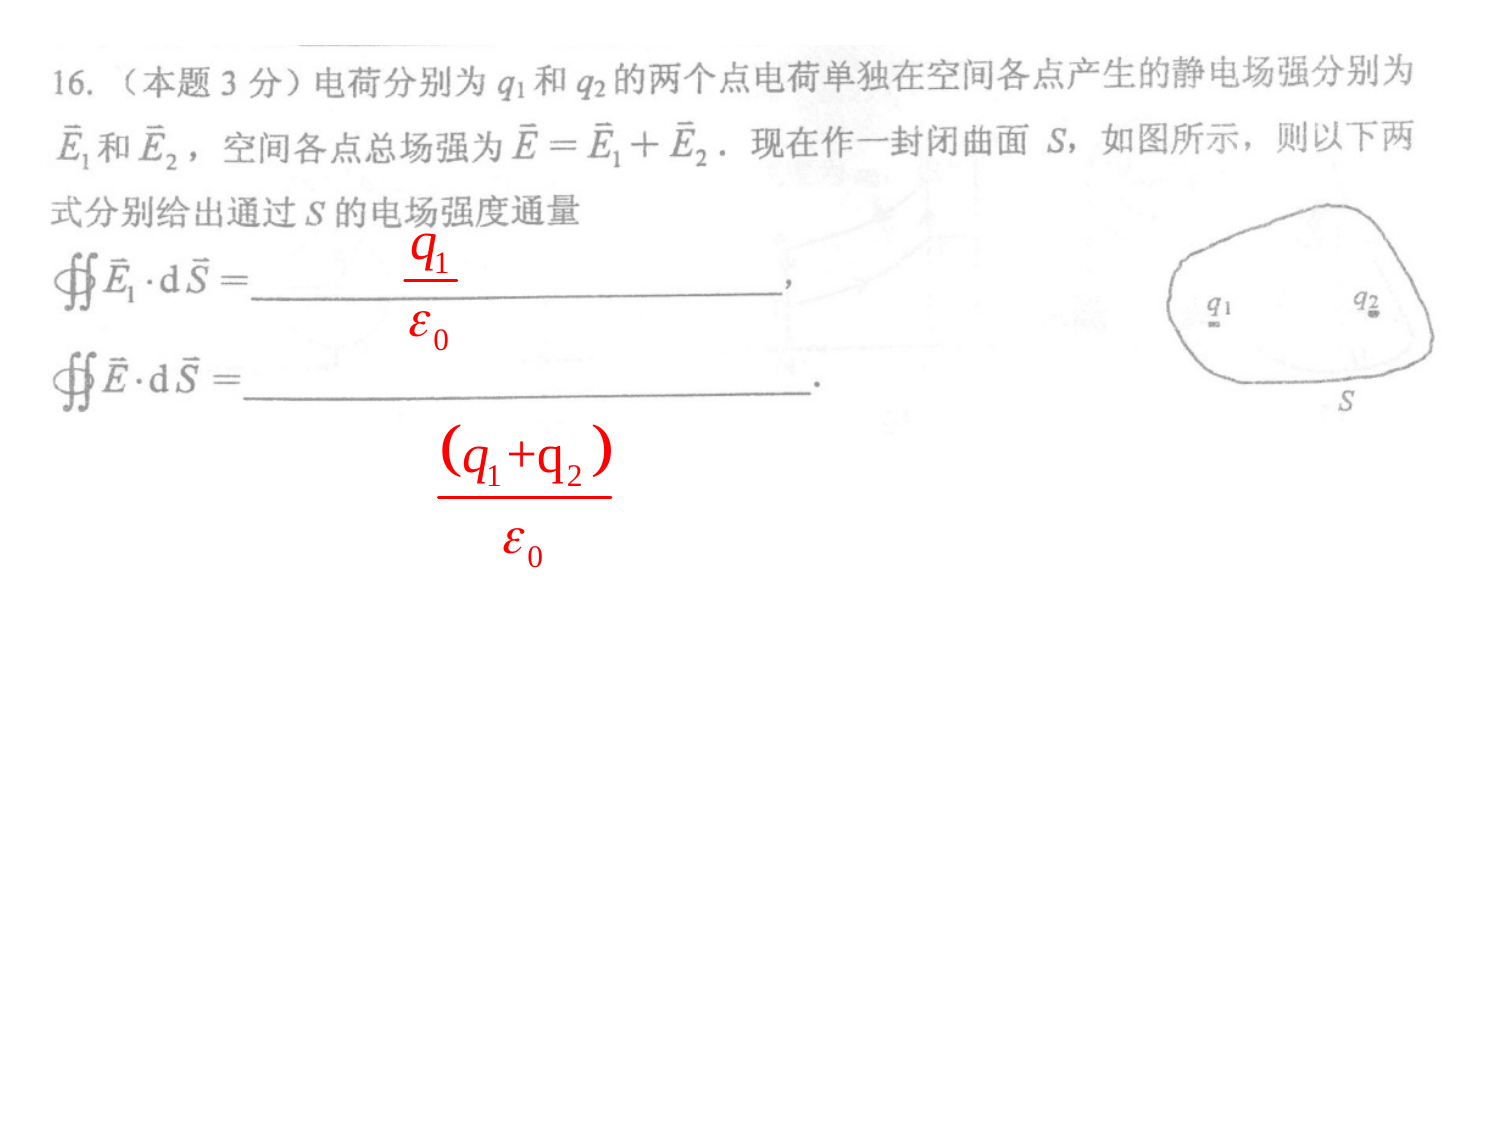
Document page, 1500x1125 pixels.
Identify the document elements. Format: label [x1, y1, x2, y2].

text_box [395, 207, 469, 362]
picture [17, 45, 1471, 435]
text_box [428, 416, 624, 580]
